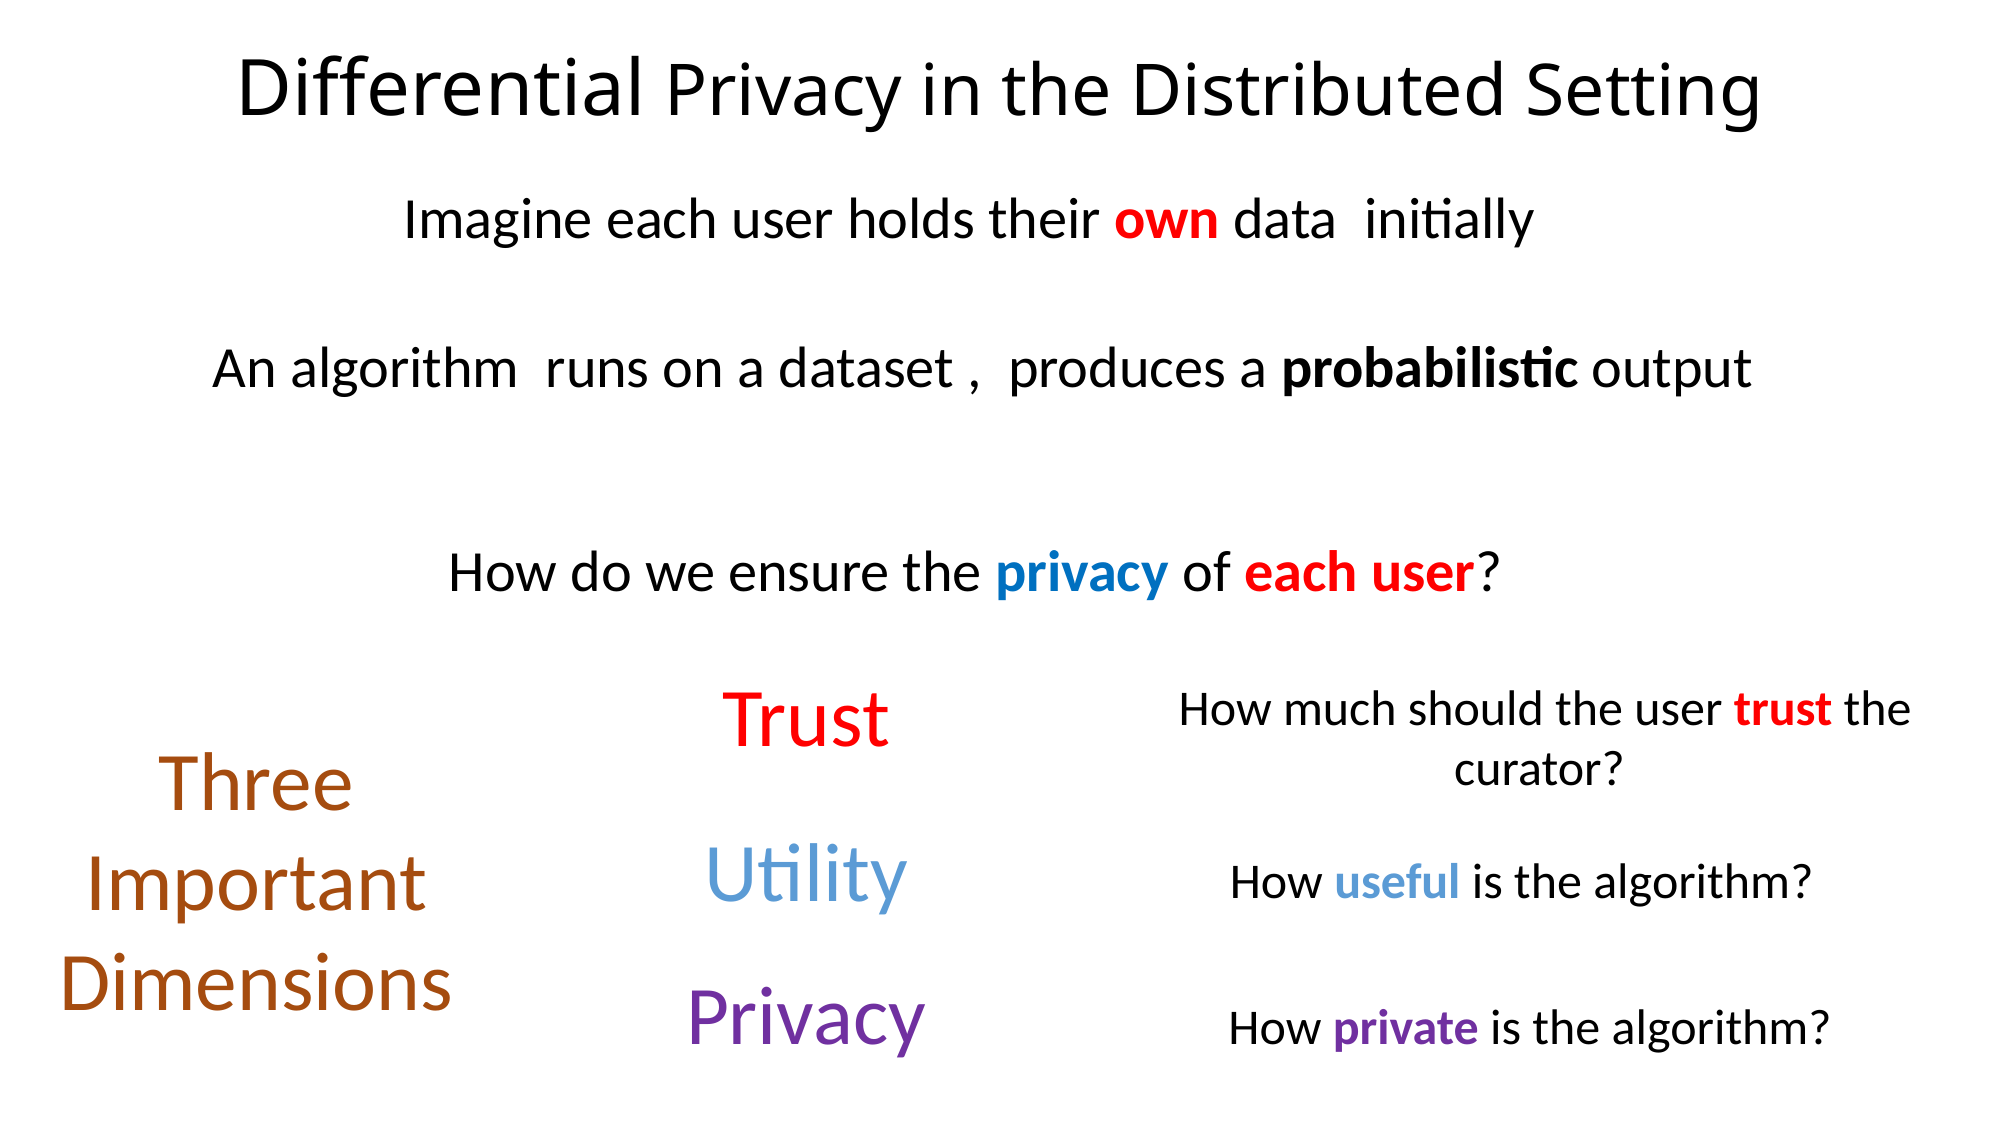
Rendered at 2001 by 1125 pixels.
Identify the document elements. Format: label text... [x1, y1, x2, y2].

text_box How do we ensure the privacy of each user? [433, 525, 1518, 611]
text_box How much should the user trust the curator? [1143, 668, 1947, 803]
text_box Privacy [445, 953, 1167, 1069]
text_box Trust [445, 655, 1167, 771]
text_box How useful is the algorithm? [1120, 841, 1923, 917]
text_box Three Important Dimensions [19, 720, 494, 1035]
title Differential Privacy in the Distributed Setting [137, 19, 1863, 161]
text_box How private is the algorithm? [1128, 987, 1932, 1063]
text_box Utility [494, 811, 1167, 926]
